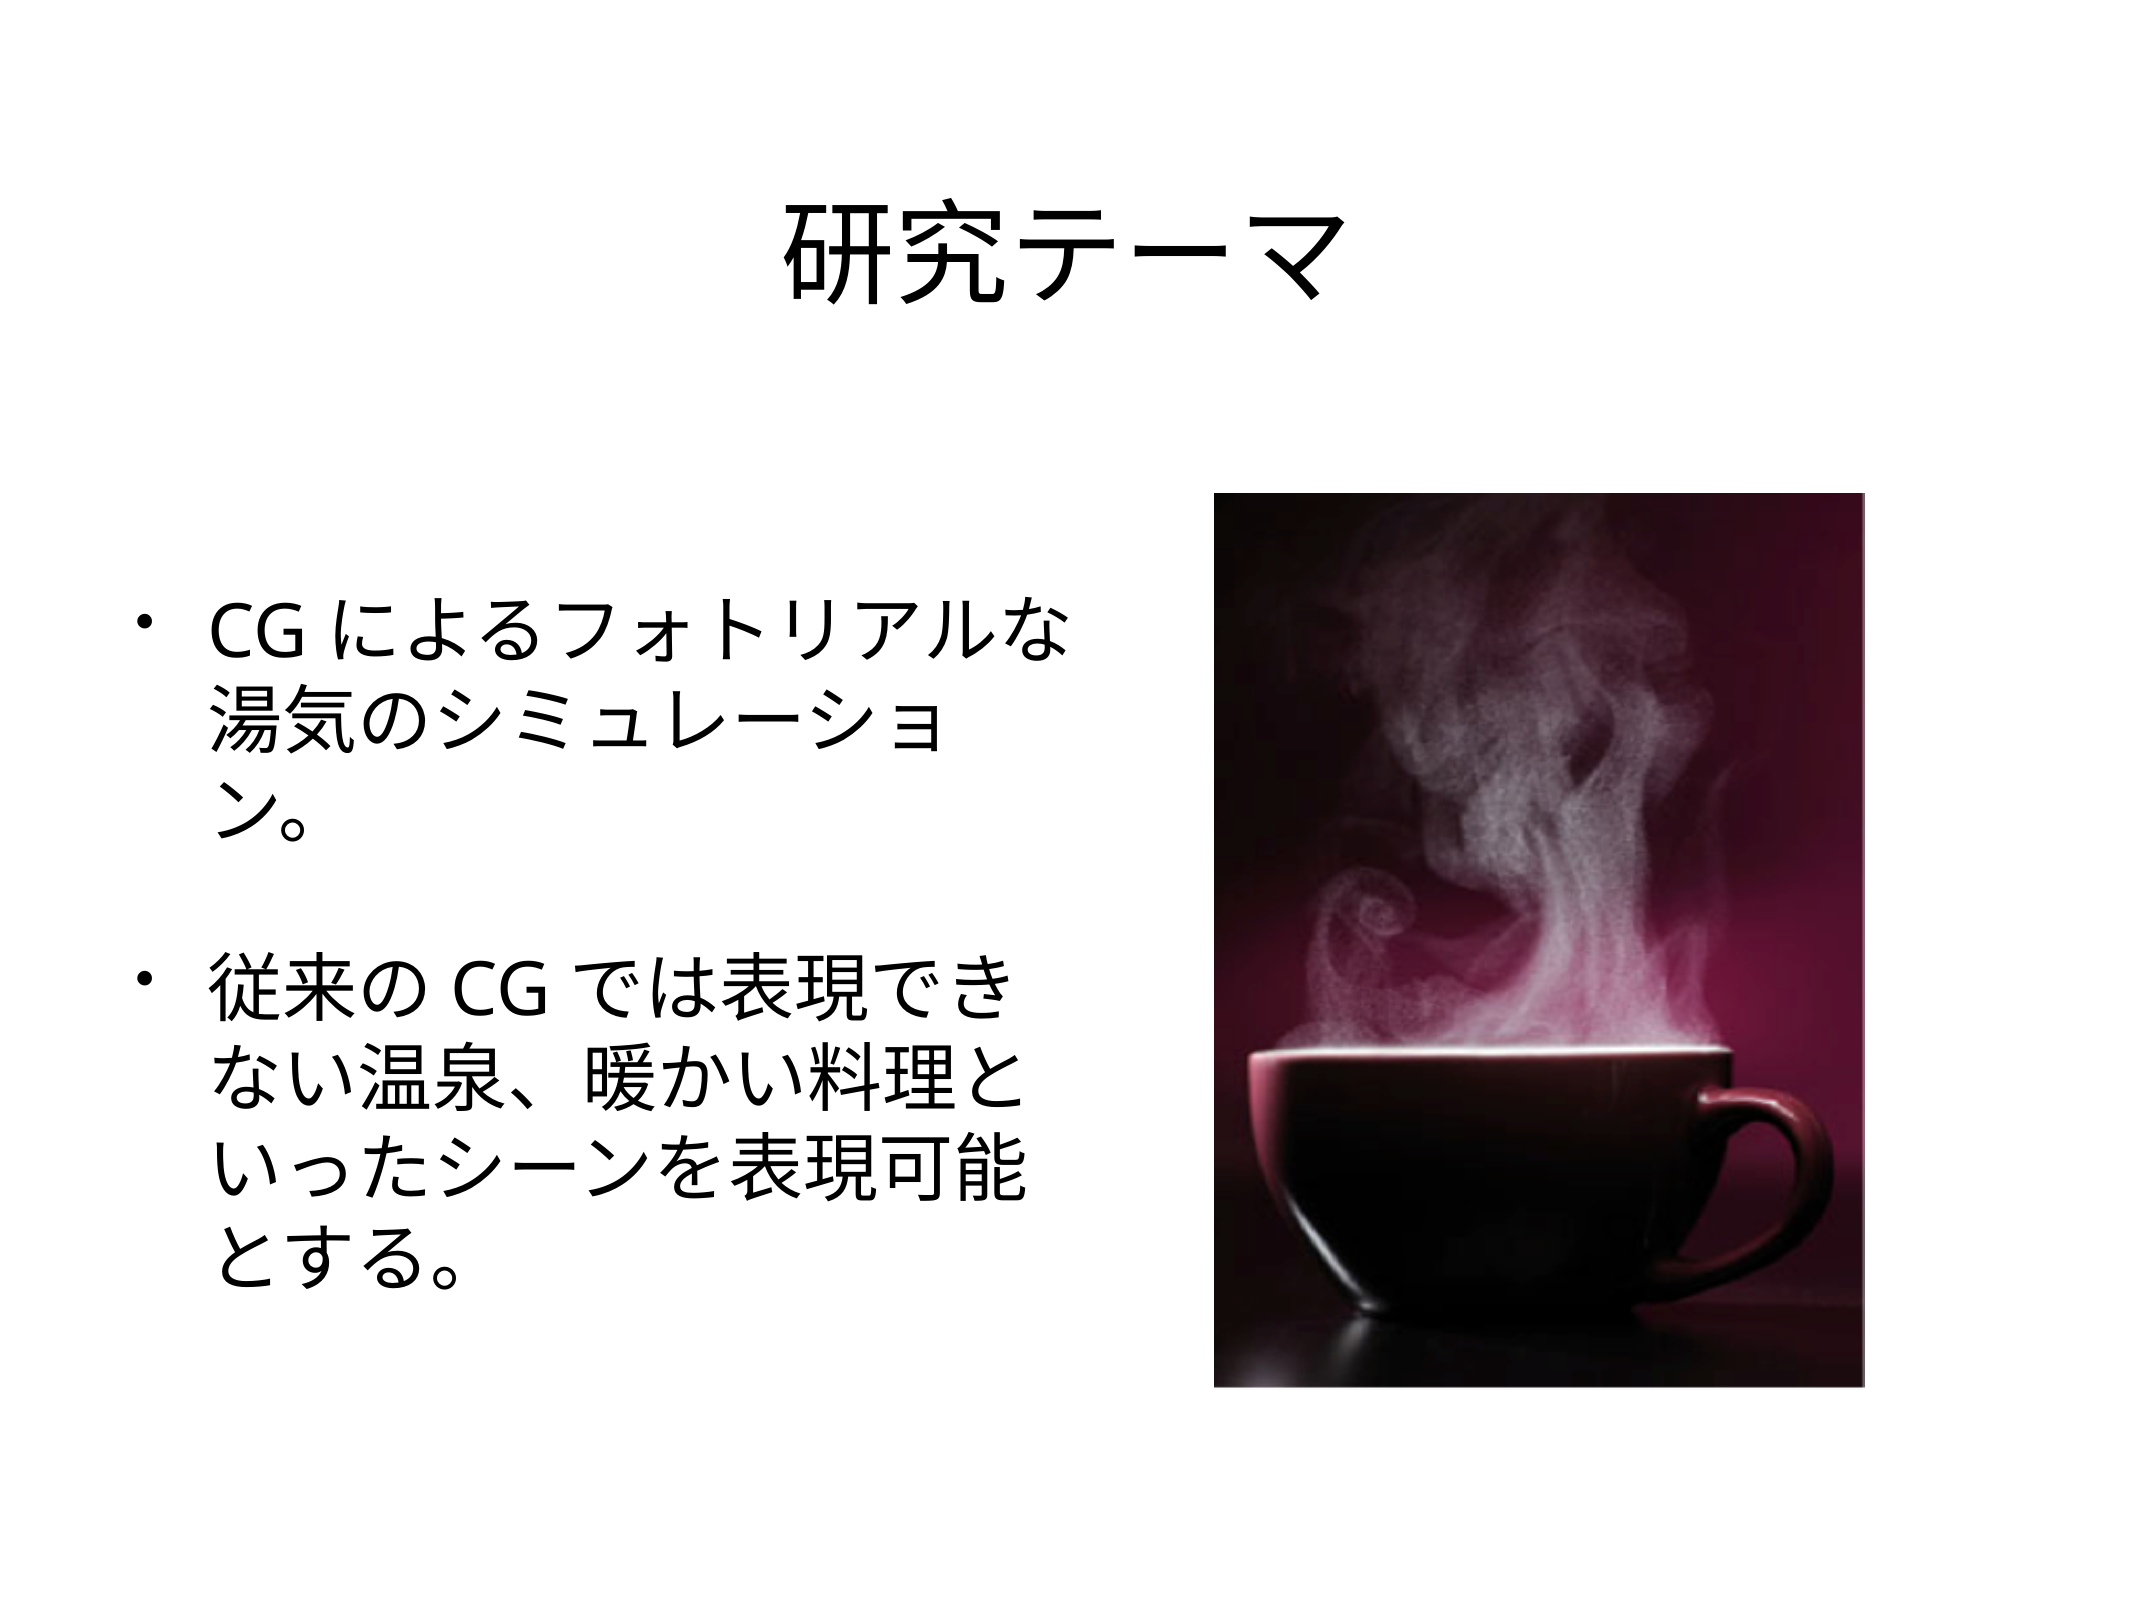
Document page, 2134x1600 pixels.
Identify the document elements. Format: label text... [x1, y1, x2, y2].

picture [1214, 493, 1865, 1390]
list CGによるフォトリアルな湯気のシミュレーション。 従来のCGでは表現できない温泉、暖かい料理といったシーンを表現可能とする。 [126, 425, 1091, 1458]
title 研究テーマ [155, 72, 1978, 428]
